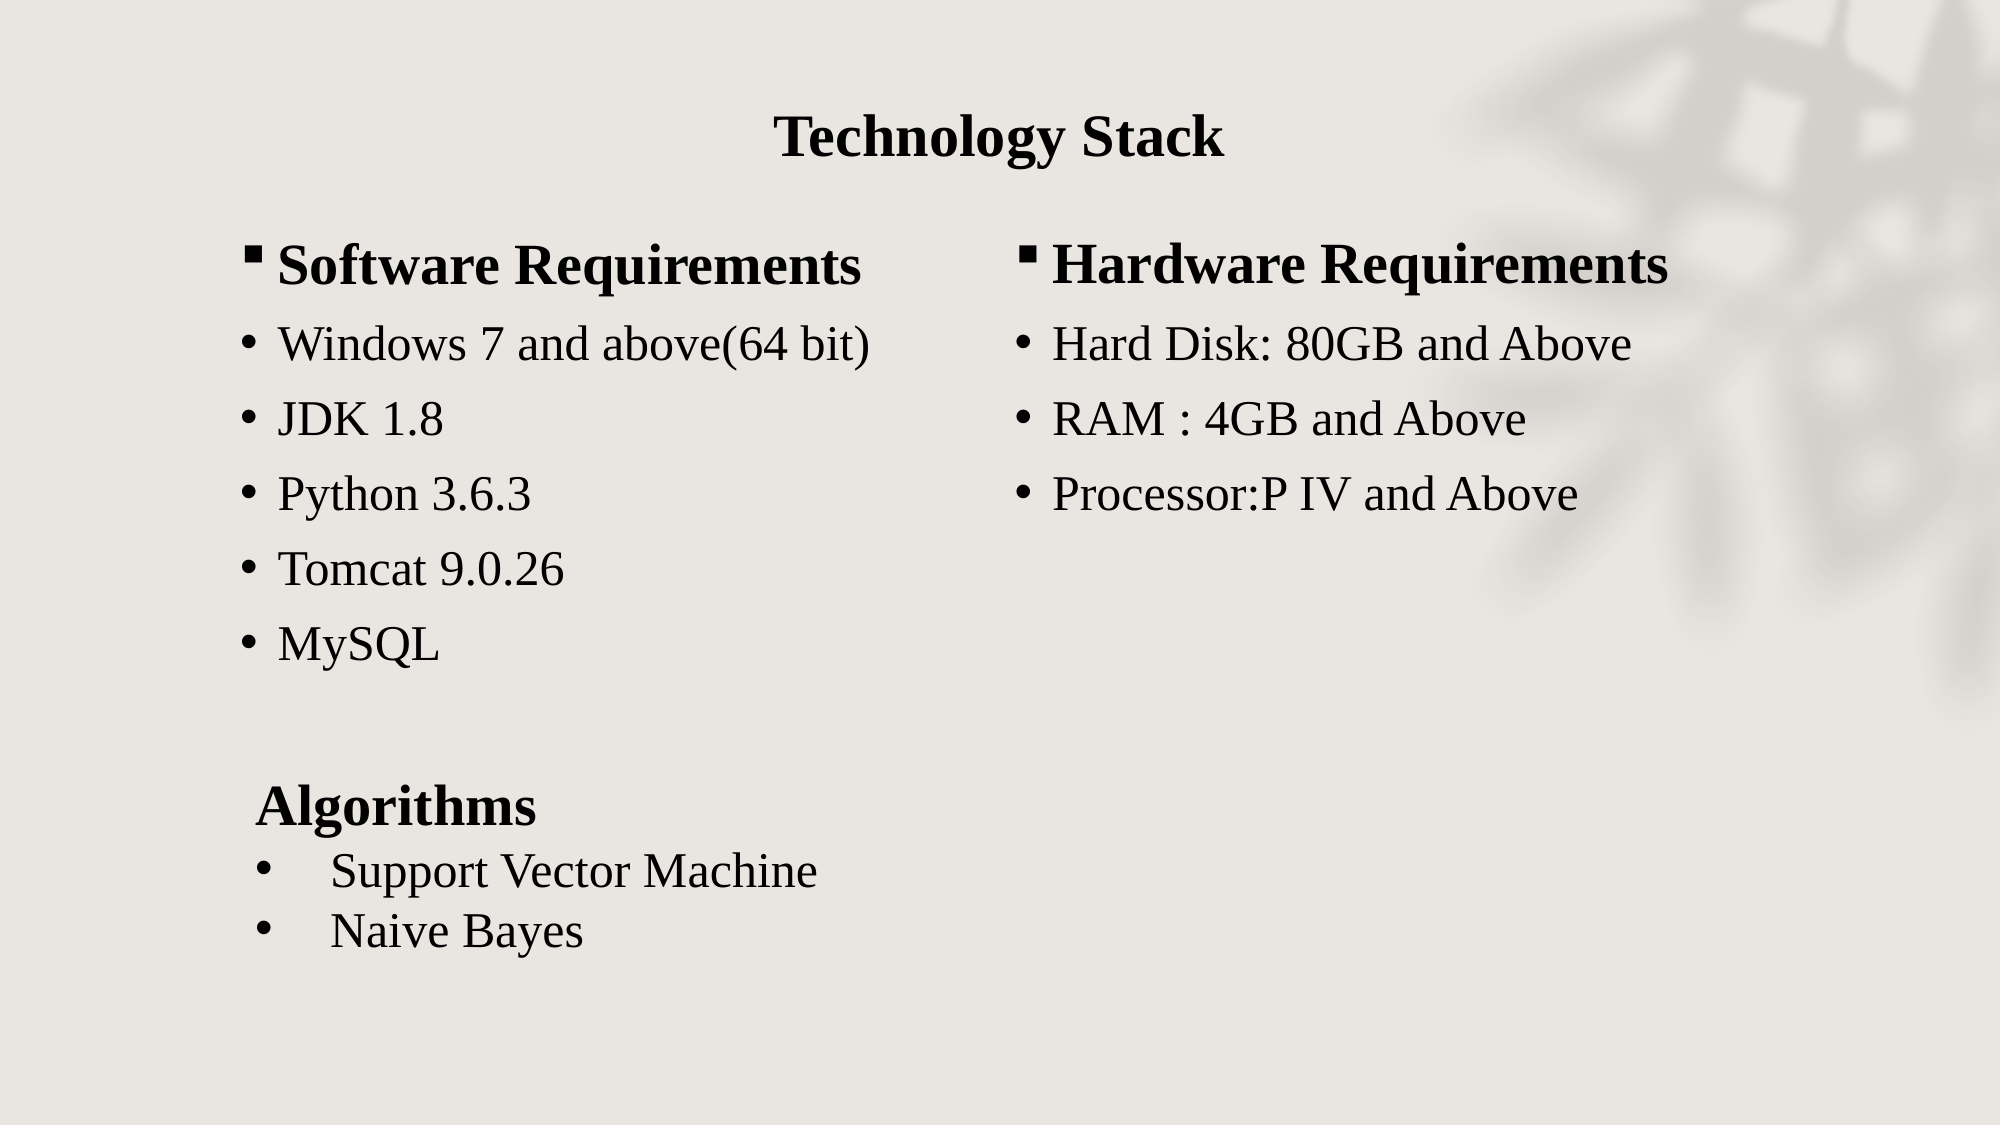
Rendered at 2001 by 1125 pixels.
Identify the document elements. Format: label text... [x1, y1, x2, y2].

text_box Hardware Requirements Hard Disk: 80GB and Above RAM : 4GB and Above Processor:P IV and Above [999, 226, 1739, 747]
text_box Software Requirements Windows 7 and above(64 bit) JDK 1.8 Python 3.6.3 Tomcat 9.0.26 MySQL [224, 226, 948, 688]
text_box Technology Stack [89, 41, 1911, 227]
text_box Algorithms Support Vector Machine Naive Bayes [240, 759, 1584, 1035]
